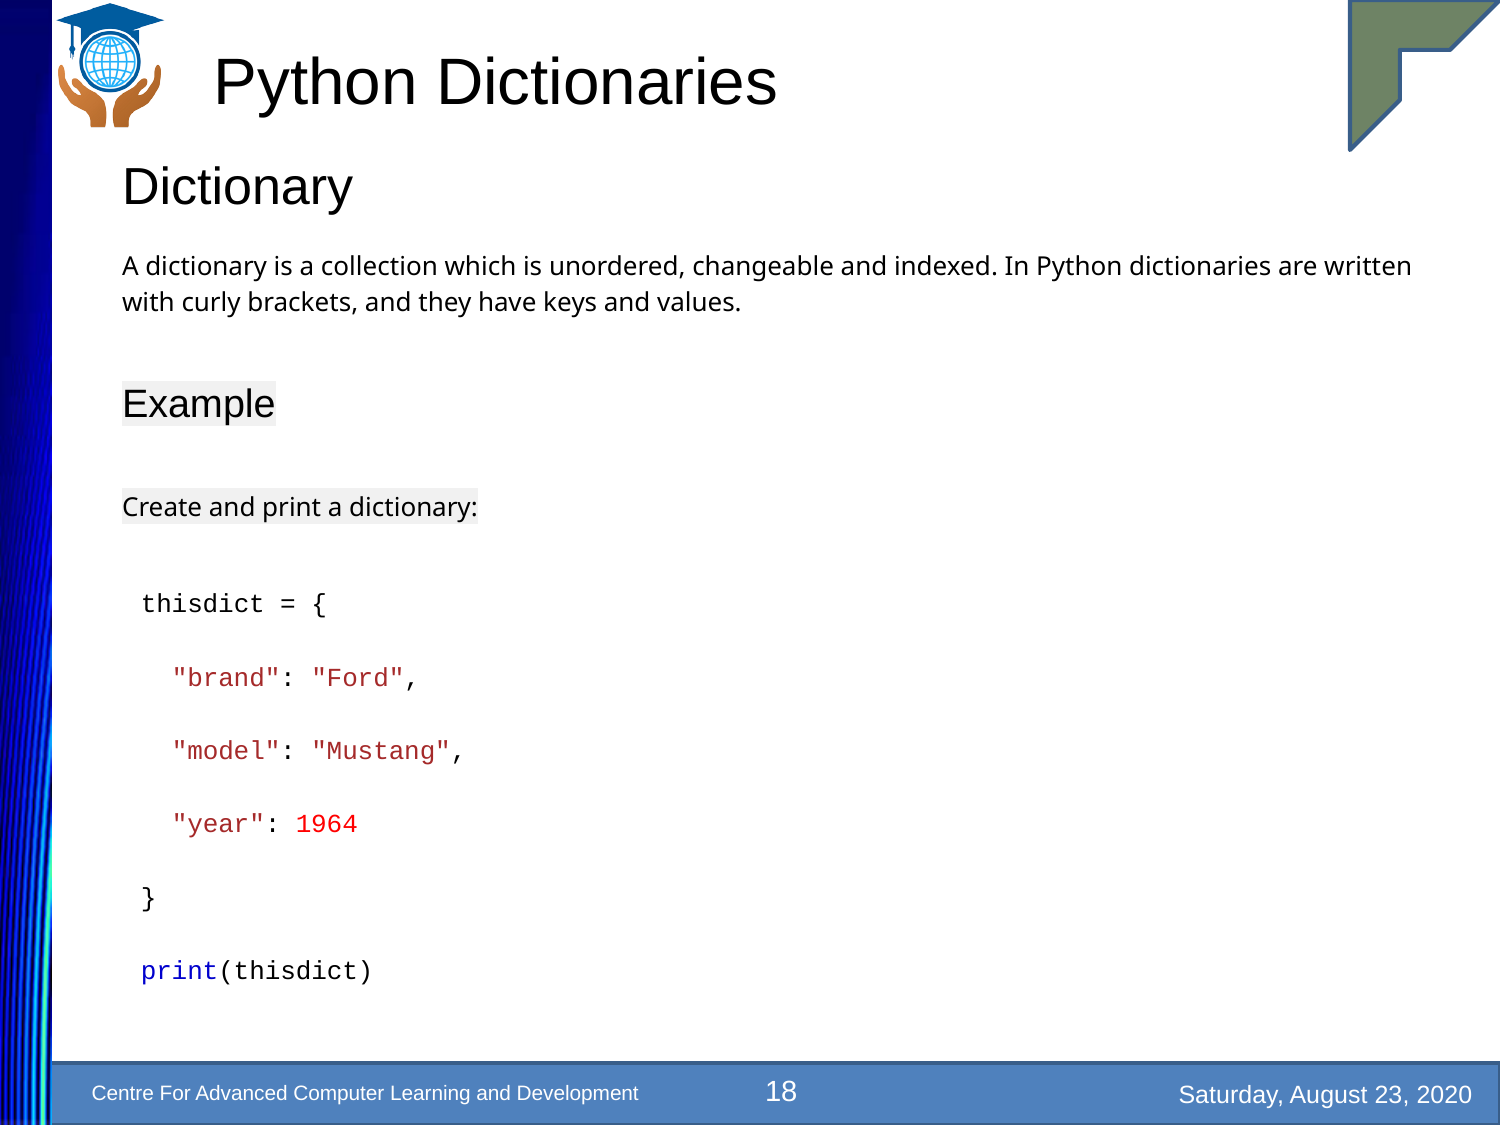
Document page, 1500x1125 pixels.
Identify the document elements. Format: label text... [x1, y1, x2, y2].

picture [0, 0, 219, 1125]
slide_number 18 [750, 1064, 838, 1125]
title Python Dictionaries [198, 32, 1326, 113]
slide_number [1163, 1071, 1500, 1125]
text_box Dictionary A dictionary is a collection which is unordered, changeable and indexed. In Python dictionaries are written with curly brackets, and they have keys and values. Example Create and print a dictionary: thisdict = { "brand": "Ford", "model": "Mustang", "year": 1964 } print(thisdict) [107, 136, 1450, 978]
